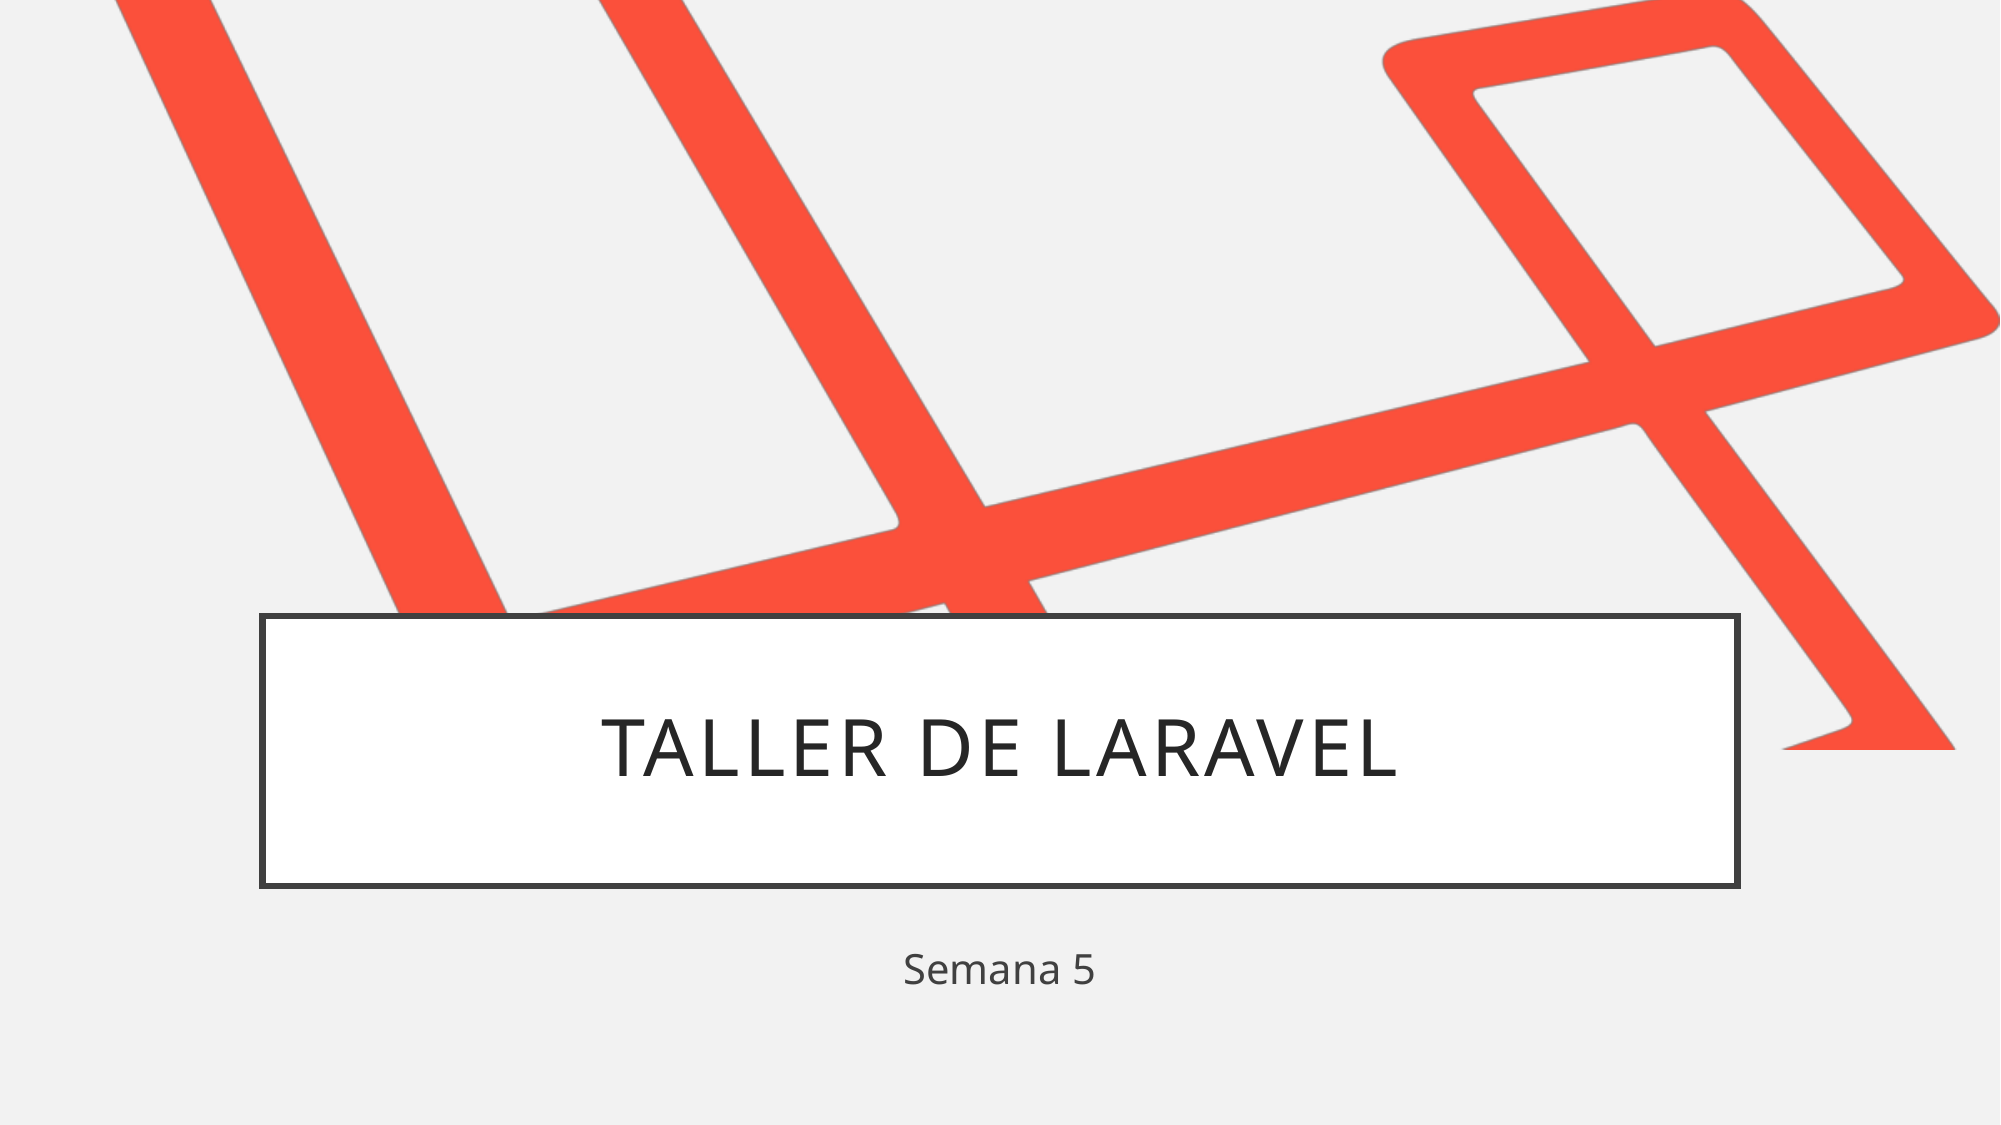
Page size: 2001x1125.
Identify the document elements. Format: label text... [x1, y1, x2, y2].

subtitle Semana 5 [442, 935, 1558, 1020]
picture [0, 0, 2000, 750]
title Taller de Laravel [259, 750, 1741, 889]
